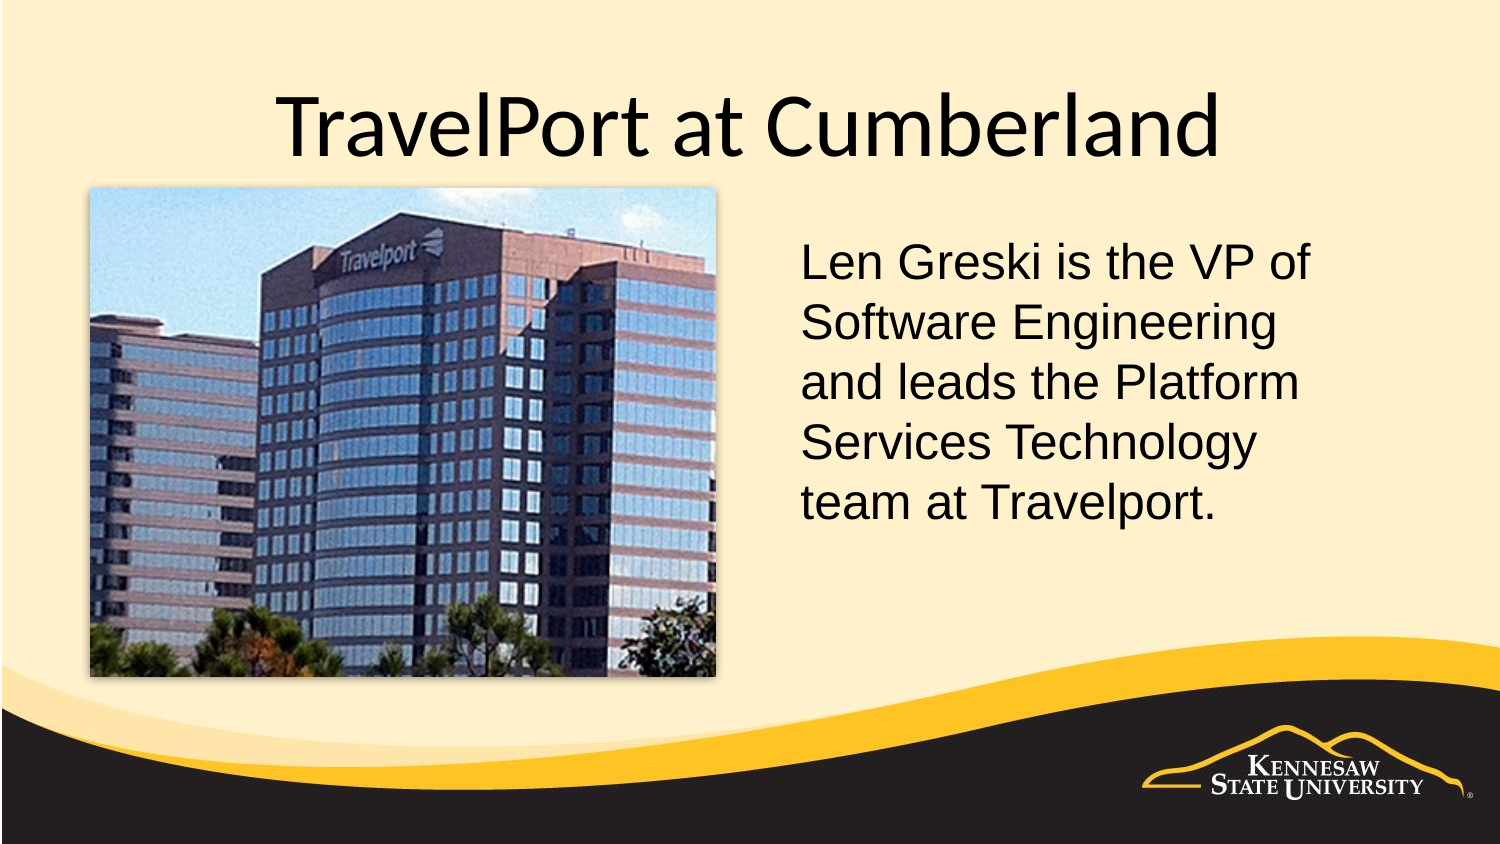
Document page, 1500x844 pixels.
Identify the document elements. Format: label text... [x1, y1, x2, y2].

text_box Len Greski is the VP of Software Engineering and leads the Platform Services Technology team at Travelport. [785, 214, 1359, 677]
title TravelPort at Cumberland [51, 72, 1449, 167]
picture [2, 0, 1500, 844]
